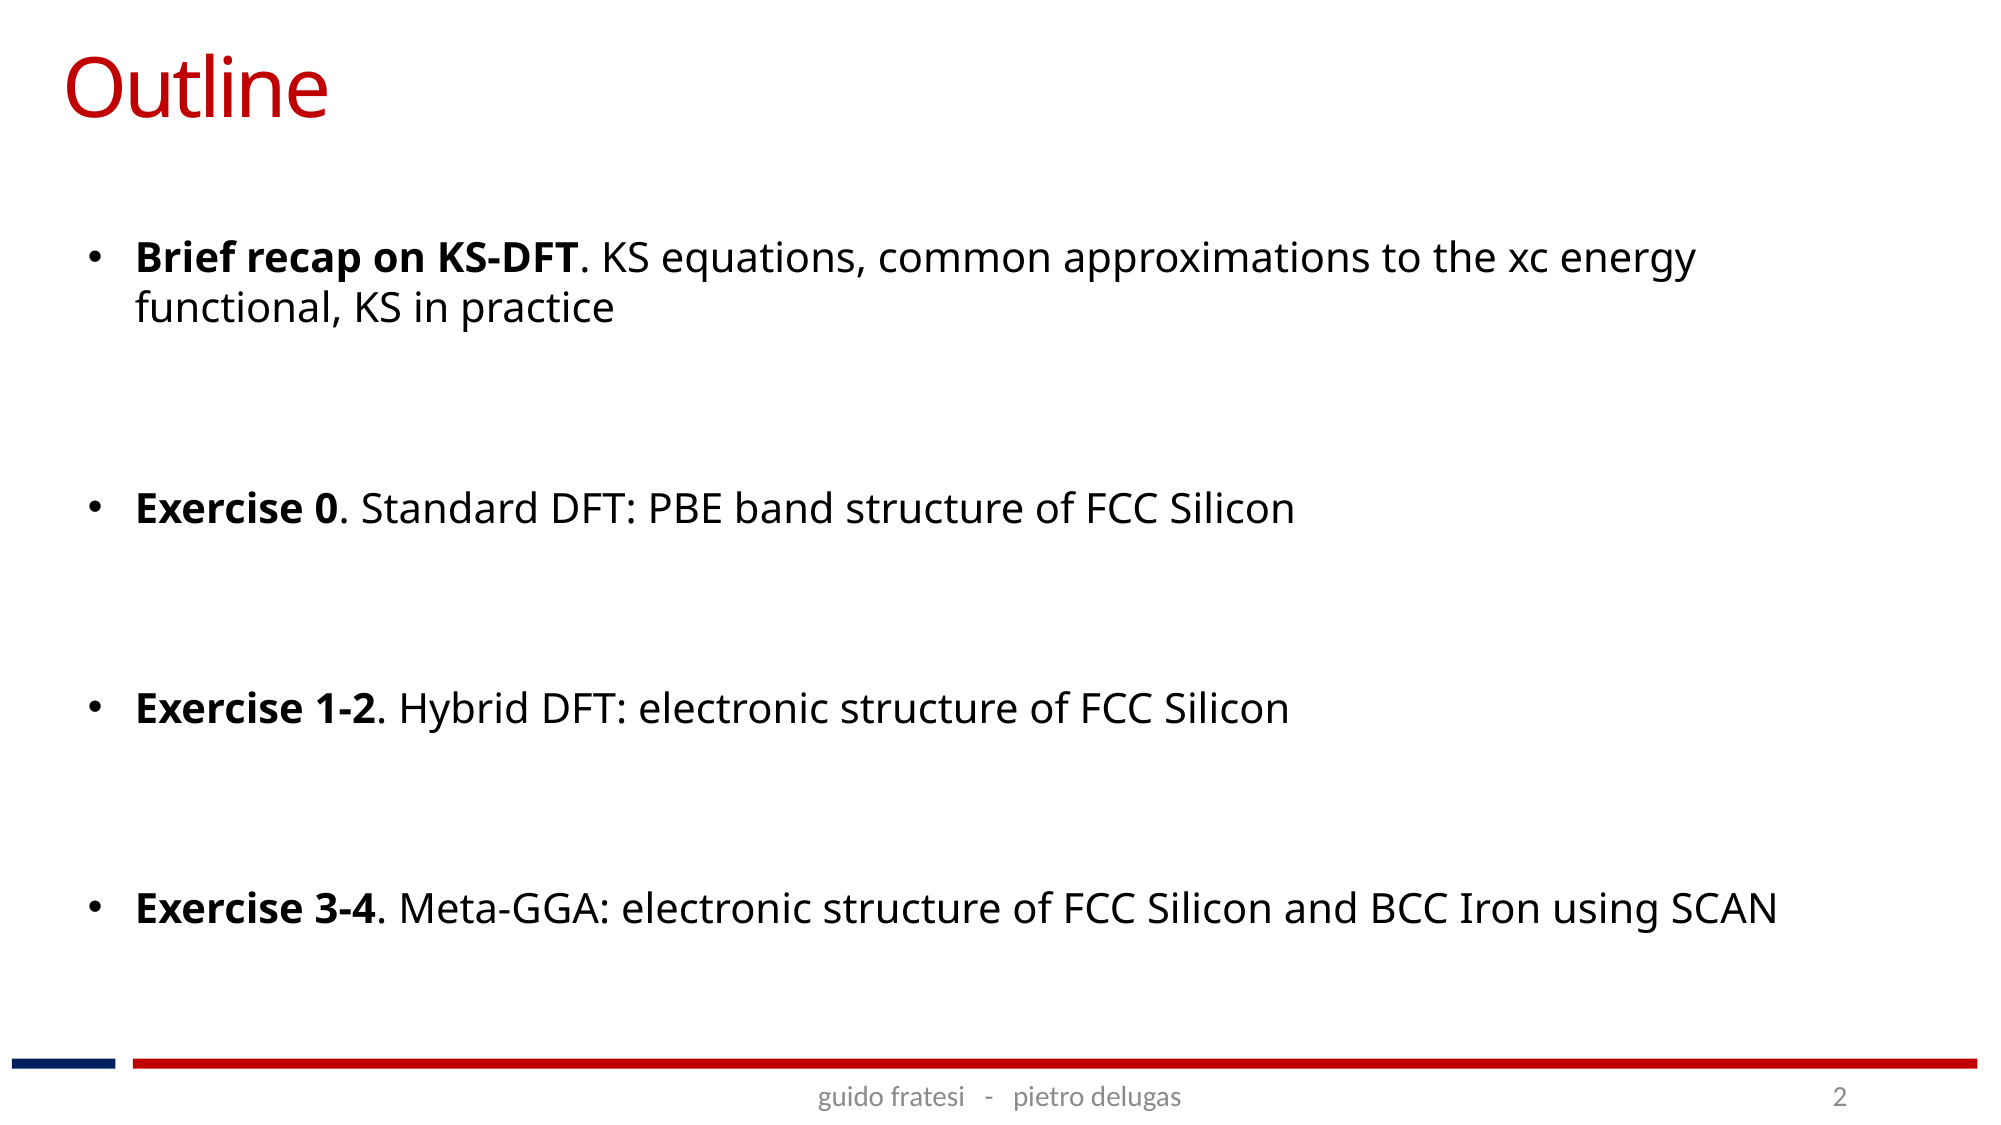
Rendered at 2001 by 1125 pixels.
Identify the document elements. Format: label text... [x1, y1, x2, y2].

text_box [132, 1058, 1978, 1070]
text_box Outline [62, 1, 1993, 167]
slide_number 2 [1412, 1065, 1863, 1125]
text_box [11, 1058, 116, 1070]
footer guido fratesi - pietro delugas [662, 1065, 1338, 1125]
text_box Brief recap on KS-DFT. KS equations, common approximations to the xc energy functional, KS in practice Exercise 0. Standard DFT: PBE band structure of FCC Silicon Exercise 1-2. Hybrid DFT: electronic structure of FCC Silicon Exercise 3-4. Meta-GGA: electronic structure of FCC Silicon and BCC Iron using SCAN [72, 223, 1898, 939]
